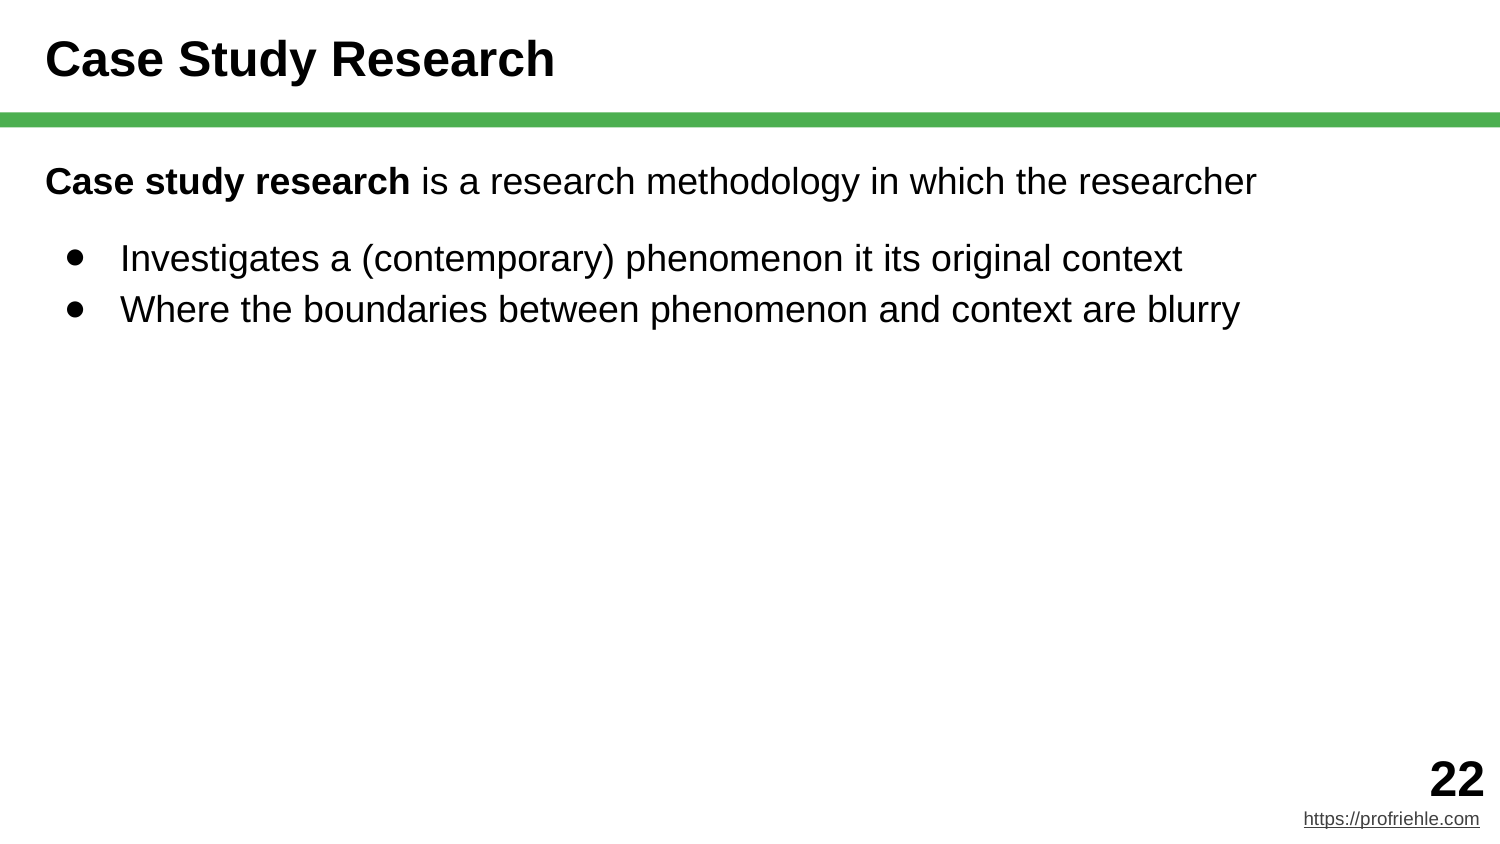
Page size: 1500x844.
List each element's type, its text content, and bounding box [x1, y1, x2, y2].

title Case Study Research [0, 0, 1500, 113]
list Case study research is a research methodology in which the researcher Investigates a (contemporary) phenomenon it its original context Where the boundaries between phenomenon and context are blurry [45, 150, 1455, 825]
slide_number ‹#› https://profriehle.com [1200, 724, 1500, 844]
